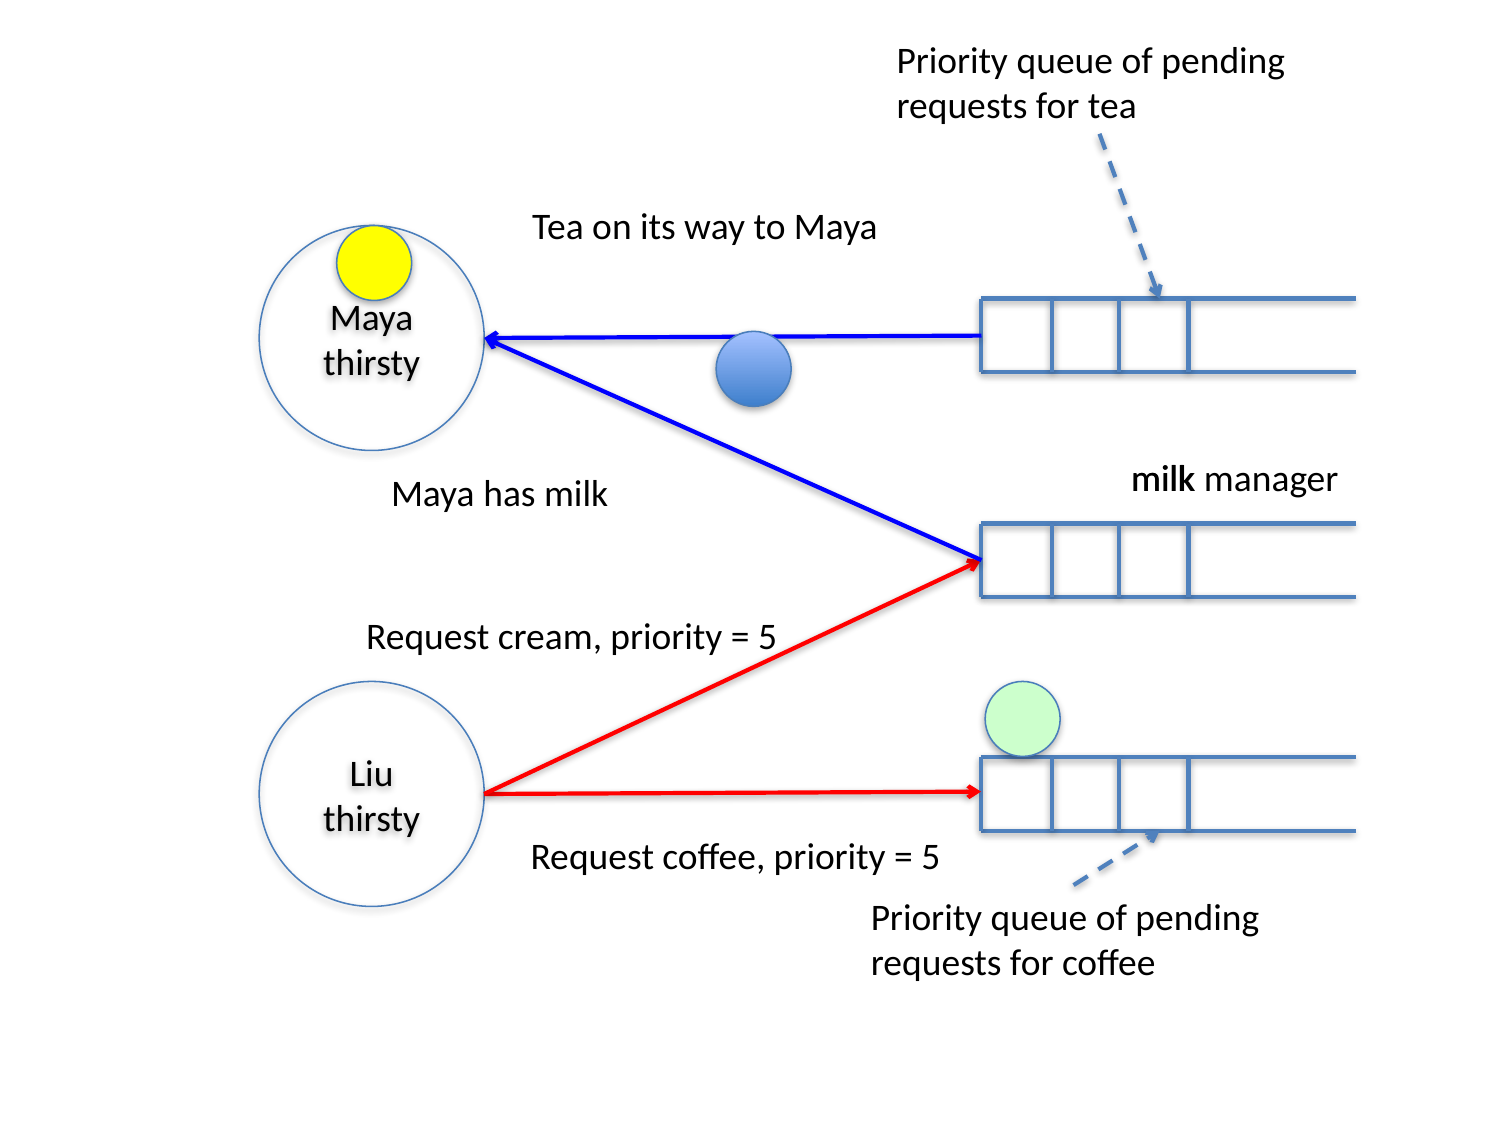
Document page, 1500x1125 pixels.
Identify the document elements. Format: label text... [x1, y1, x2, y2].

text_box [1073, 830, 1160, 886]
text_box Priority queue of pending requests for coffee [856, 885, 1292, 990]
text_box [738, 330, 770, 334]
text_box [1099, 134, 1160, 299]
text_box Request cream, priority = 5 [351, 604, 478, 665]
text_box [986, 523, 1357, 597]
text_box Tea on its way to Maya [517, 195, 894, 255]
text_box [986, 680, 1061, 755]
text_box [483, 337, 982, 561]
text_box Request coffee, priority = 5 [515, 824, 956, 885]
text_box Liu thirsty [258, 680, 485, 908]
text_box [483, 567, 982, 795]
text_box [335, 224, 413, 302]
text_box Maya has milk [376, 461, 478, 522]
text_box milk manager [1116, 446, 1354, 507]
text_box Priority queue of pending requests for tea [881, 28, 1318, 134]
text_box Maya thirsty [258, 225, 485, 452]
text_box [980, 298, 1357, 372]
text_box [980, 757, 1357, 831]
